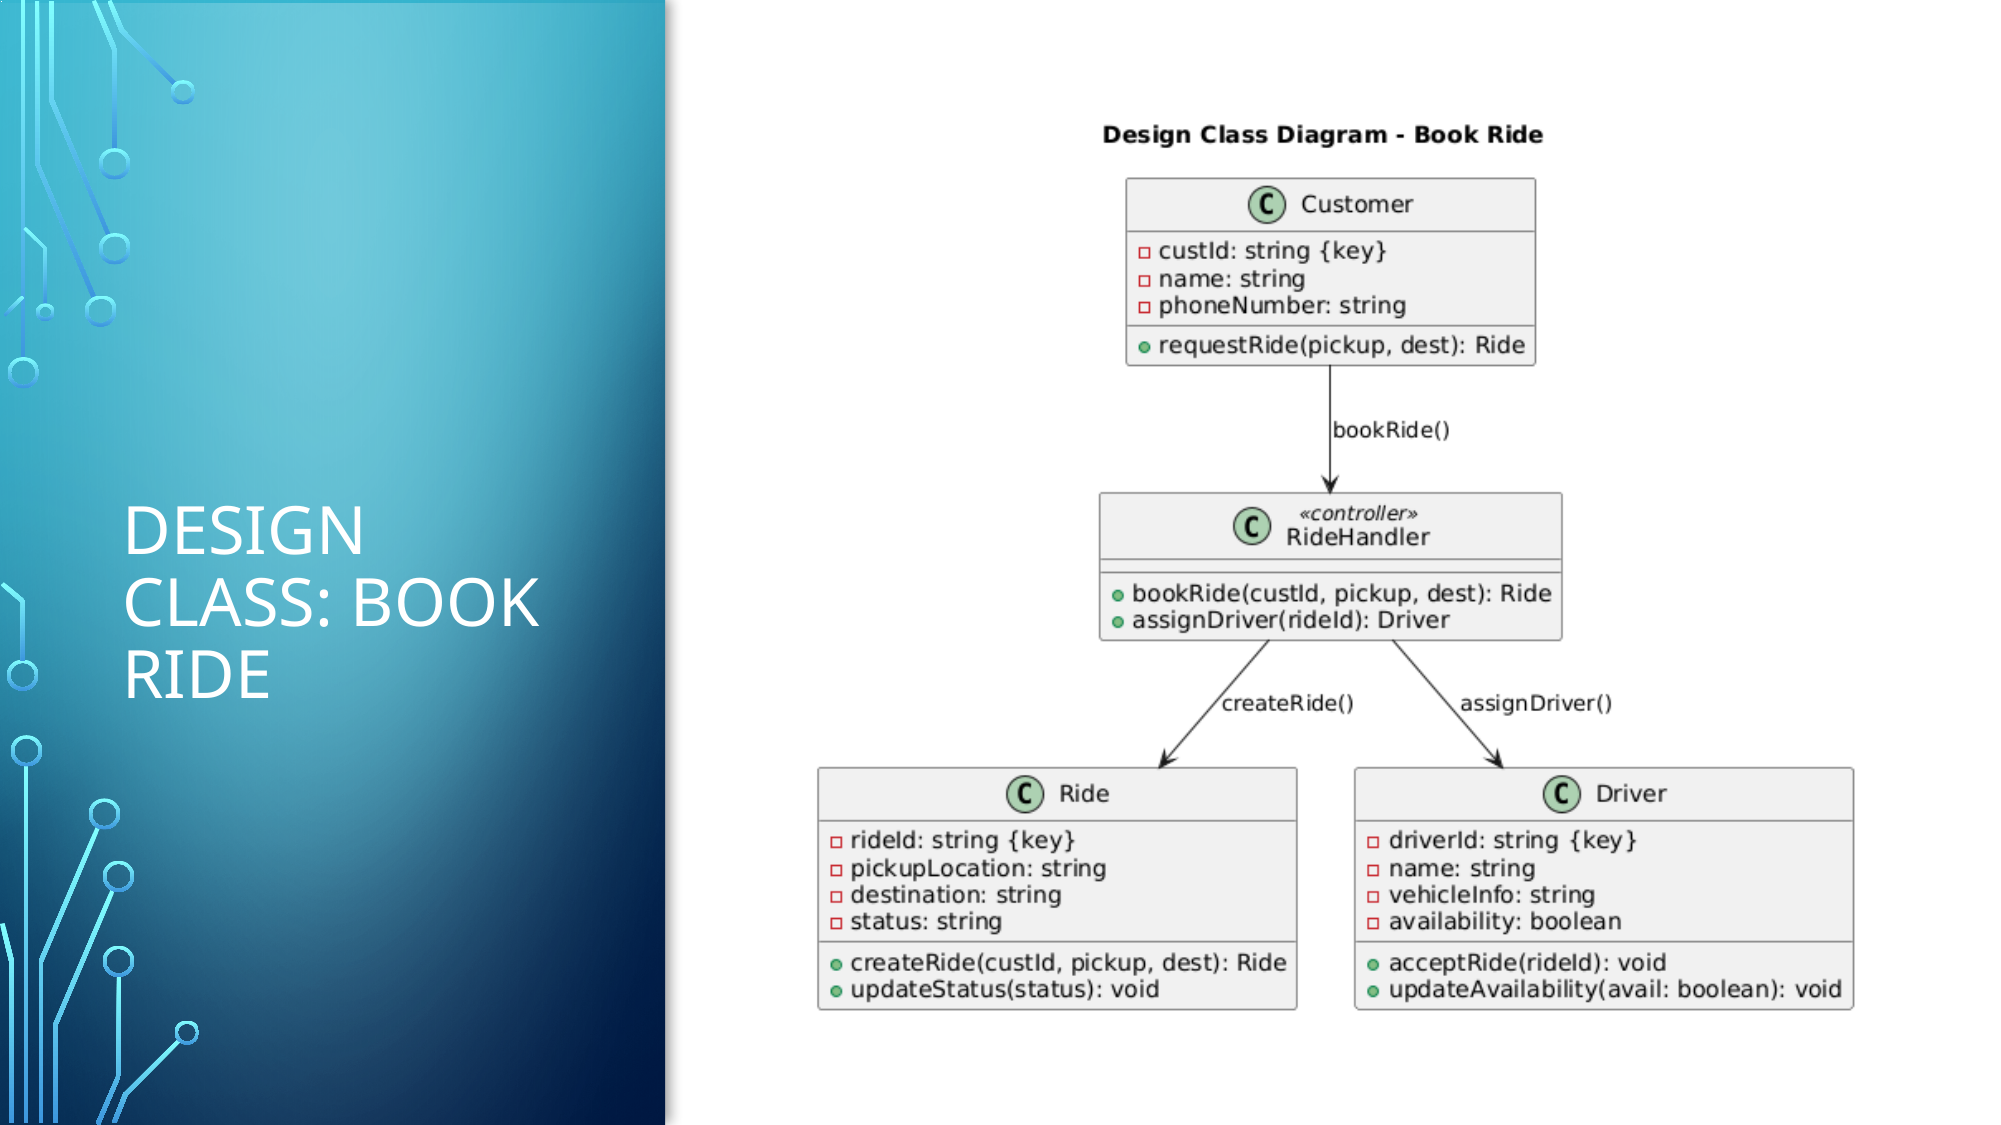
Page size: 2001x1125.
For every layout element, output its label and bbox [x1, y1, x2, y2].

text_box [0, 0, 201, 1125]
picture [806, 105, 1863, 1019]
text_box [678, 0, 2000, 1125]
picture [201, 0, 667, 1125]
